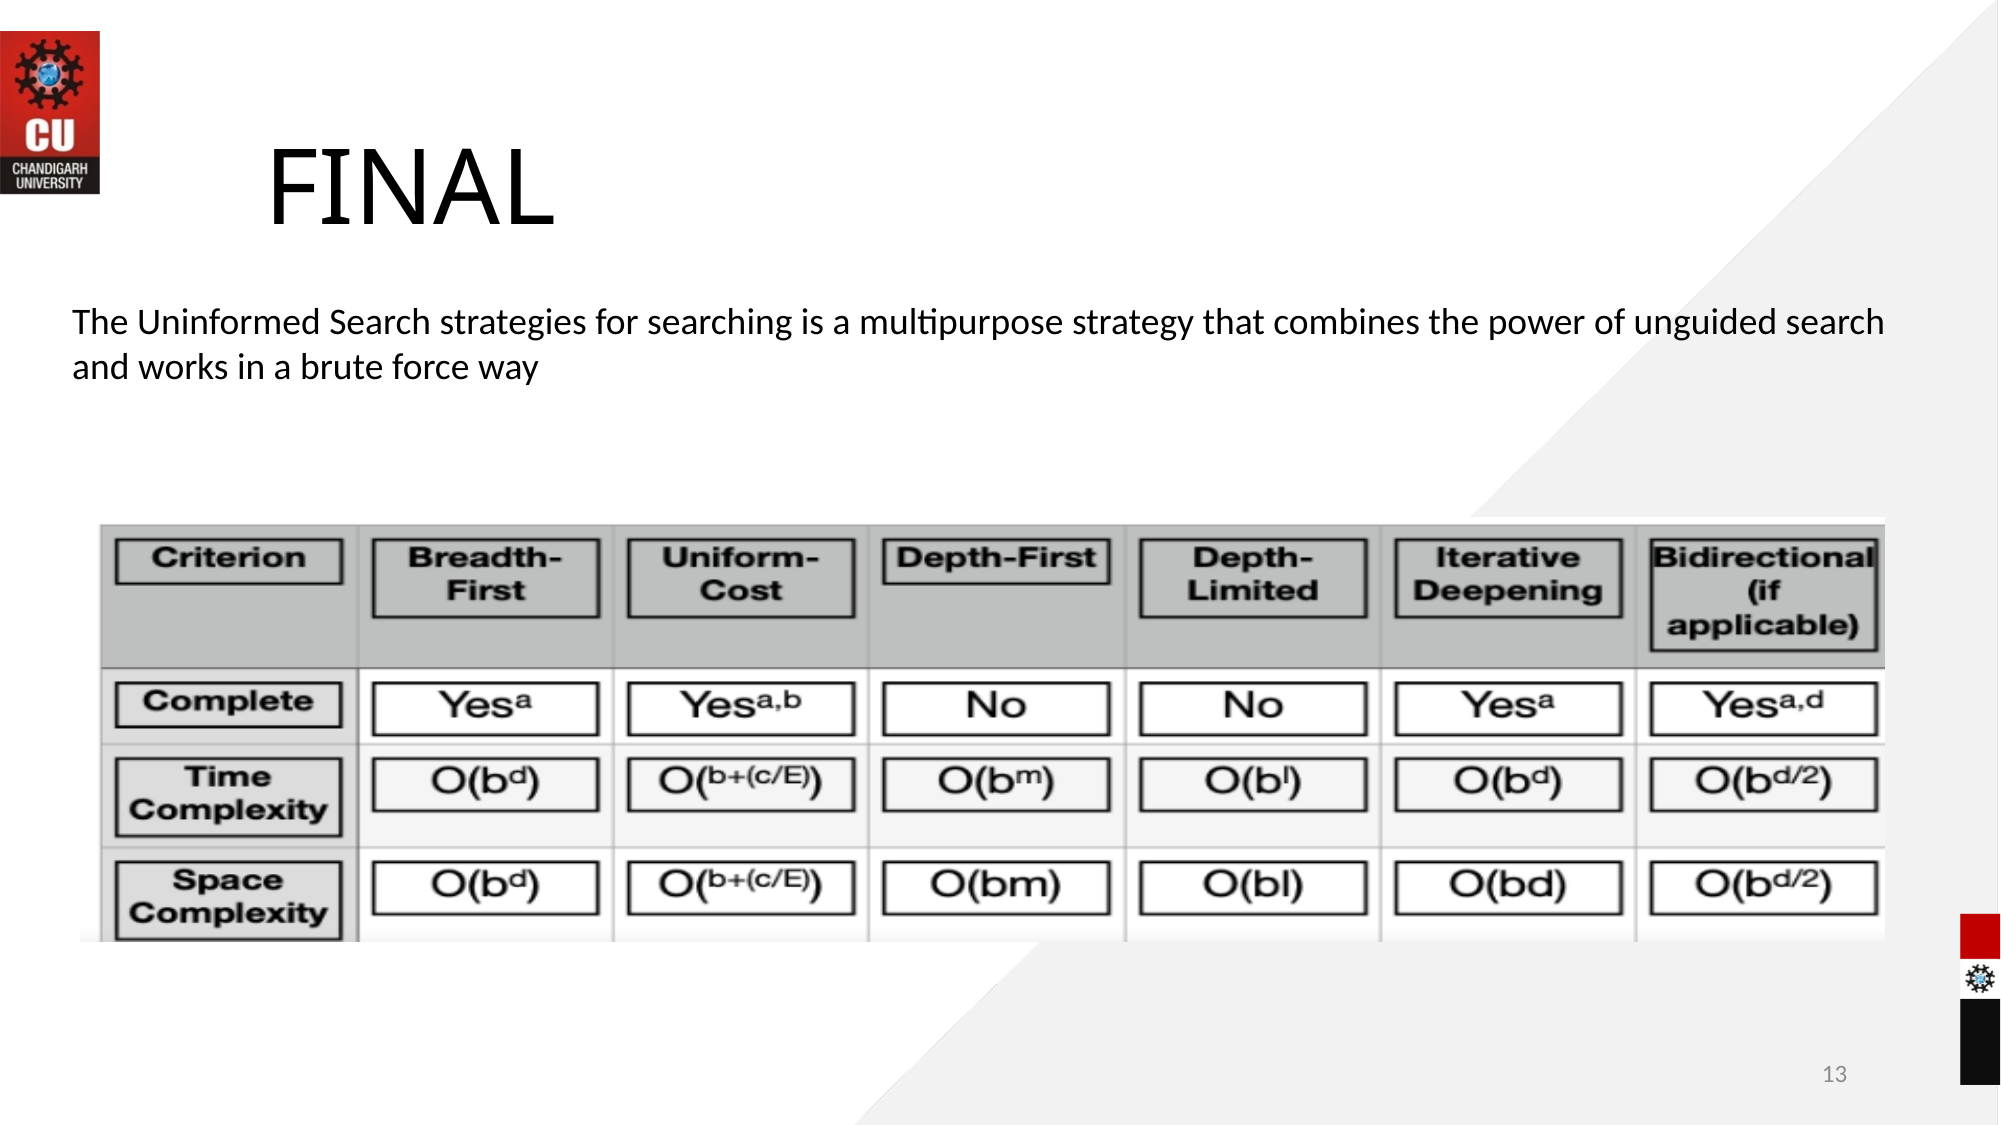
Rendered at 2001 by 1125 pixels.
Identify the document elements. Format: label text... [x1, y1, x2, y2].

title FINAL [249, 35, 1975, 254]
text_box The Uninformed Search strategies for searching is a multipurpose strategy that combines the power of unguided search and works in a brute force way [57, 289, 1943, 395]
slide_number 13 [1412, 1042, 1863, 1103]
picture [0, 0, 2001, 1125]
